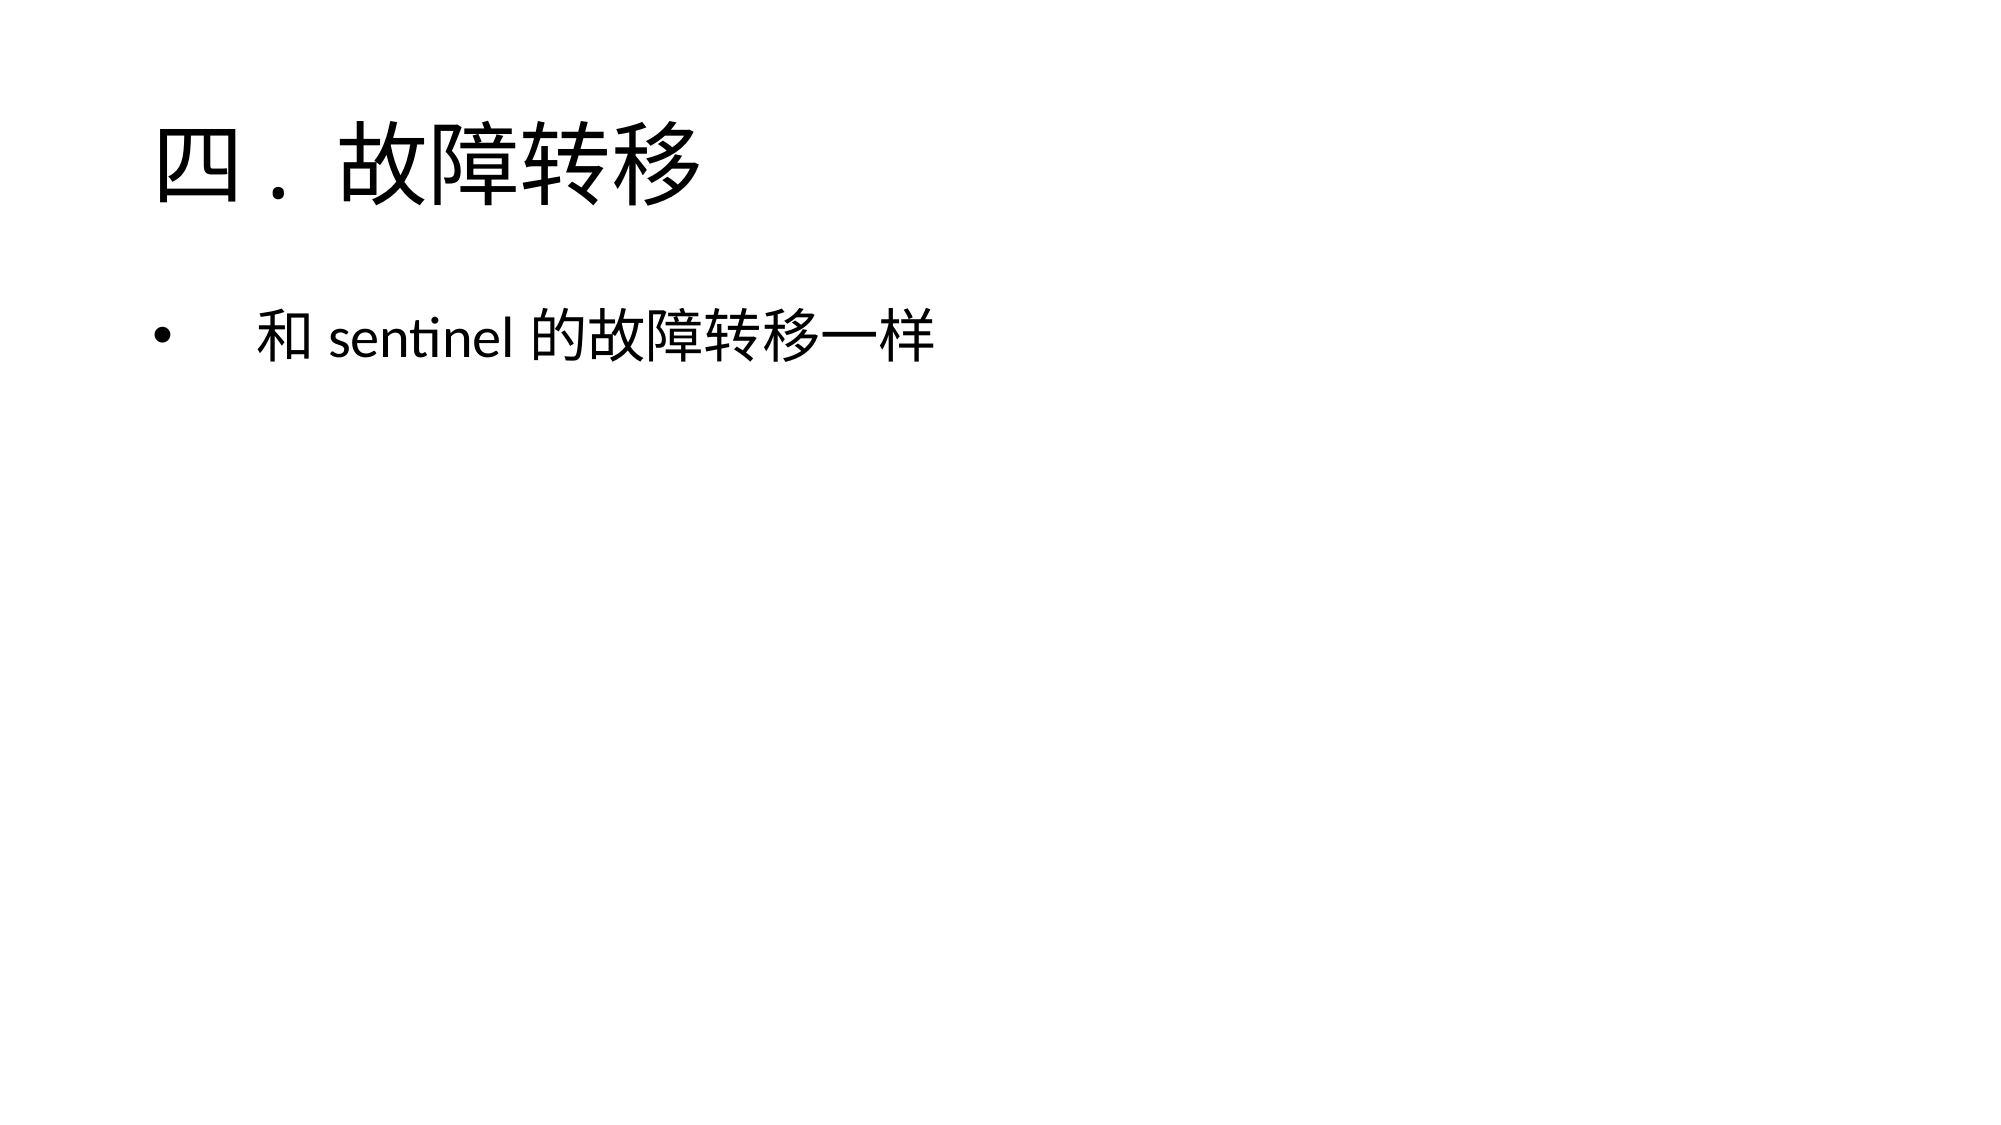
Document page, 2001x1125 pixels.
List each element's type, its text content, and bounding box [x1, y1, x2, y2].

title 四. 故障转移 [137, 59, 1863, 278]
list 和sentinel的故障转移一样 [137, 299, 1863, 1014]
